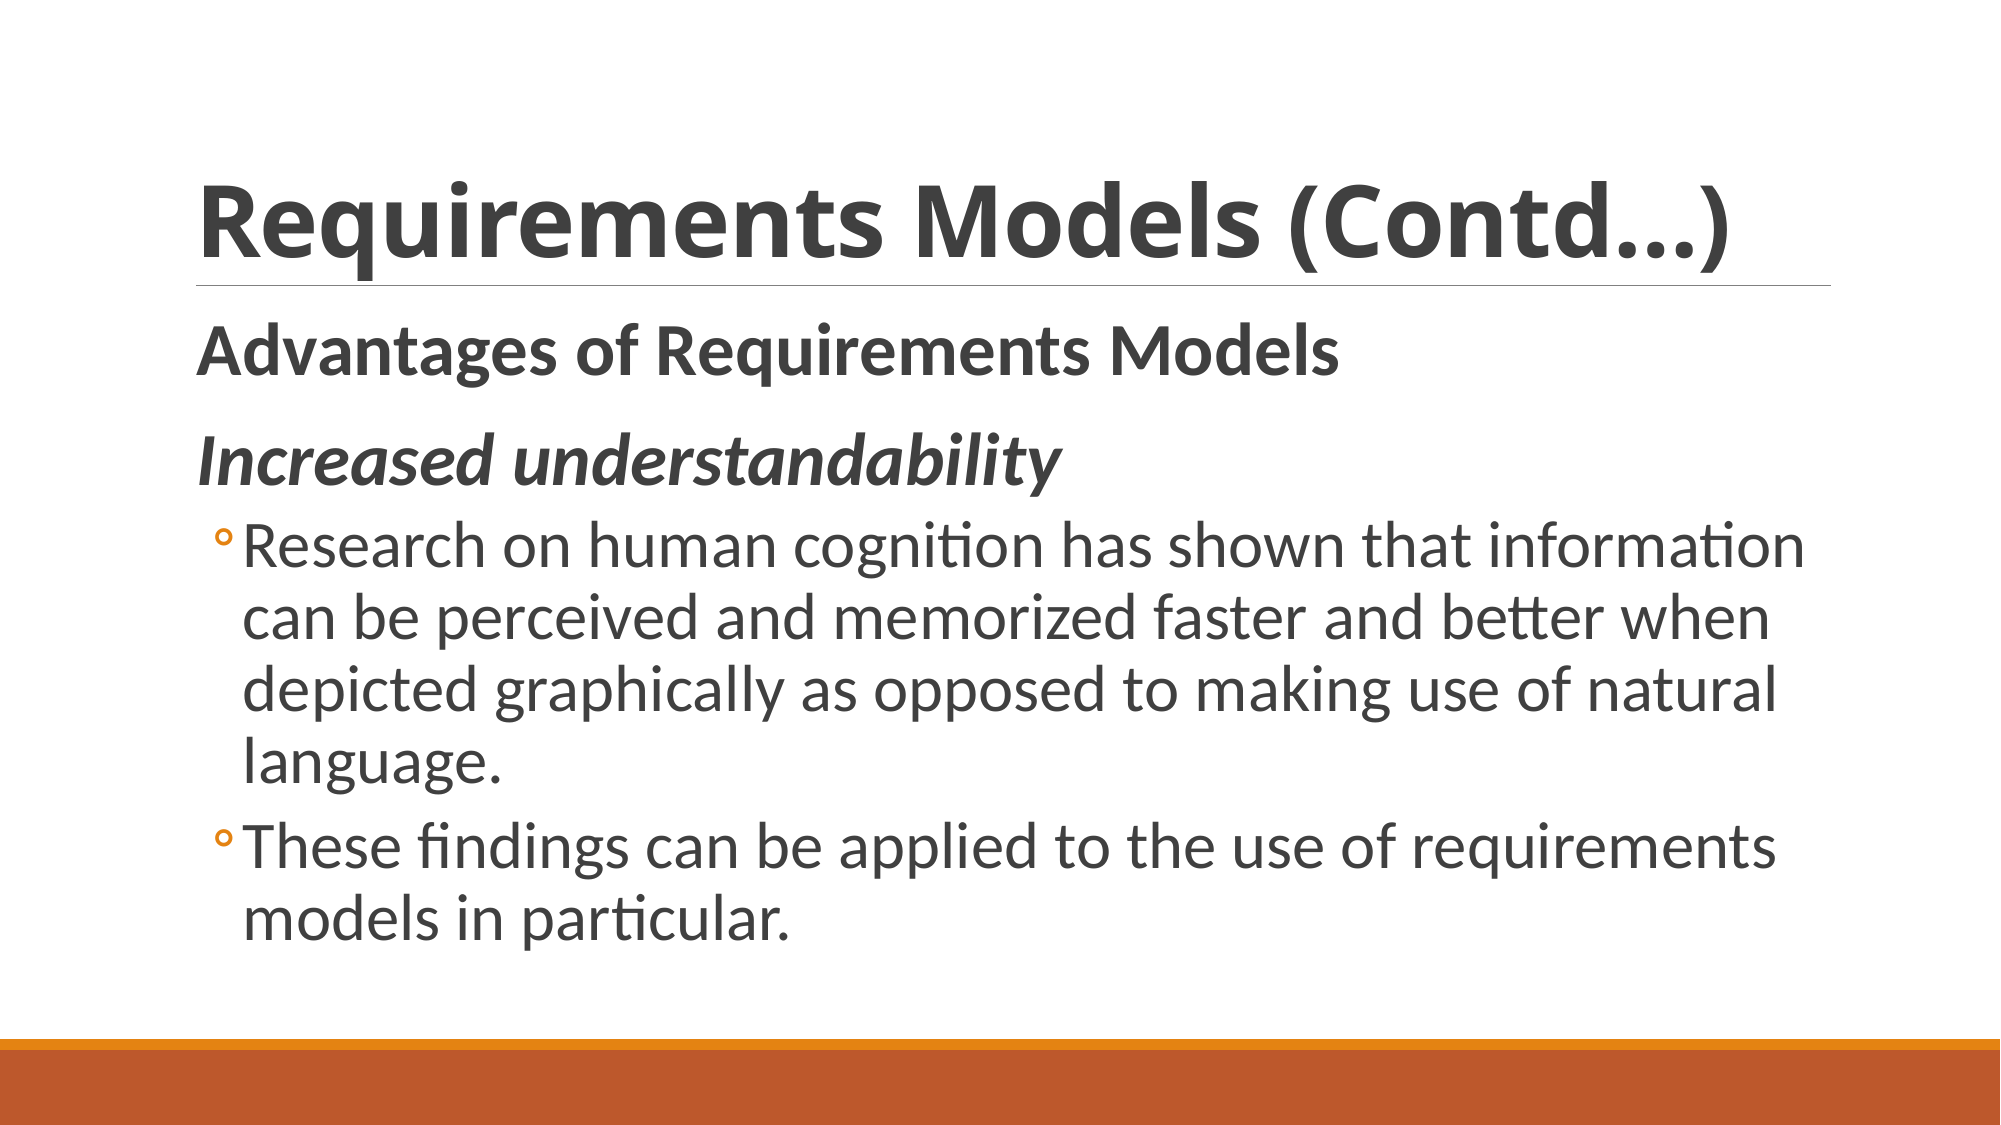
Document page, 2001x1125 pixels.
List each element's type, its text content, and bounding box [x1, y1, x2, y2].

list Advantages of Requirements Models Increased understandability Research on human cognition has shown that information can be perceived and memorized faster and better when depicted graphically as opposed to making use of natural language. These findings can be applied to the use of requirements models in particular. [180, 302, 1830, 963]
title Requirements Models (Contd…) [180, 47, 1830, 285]
